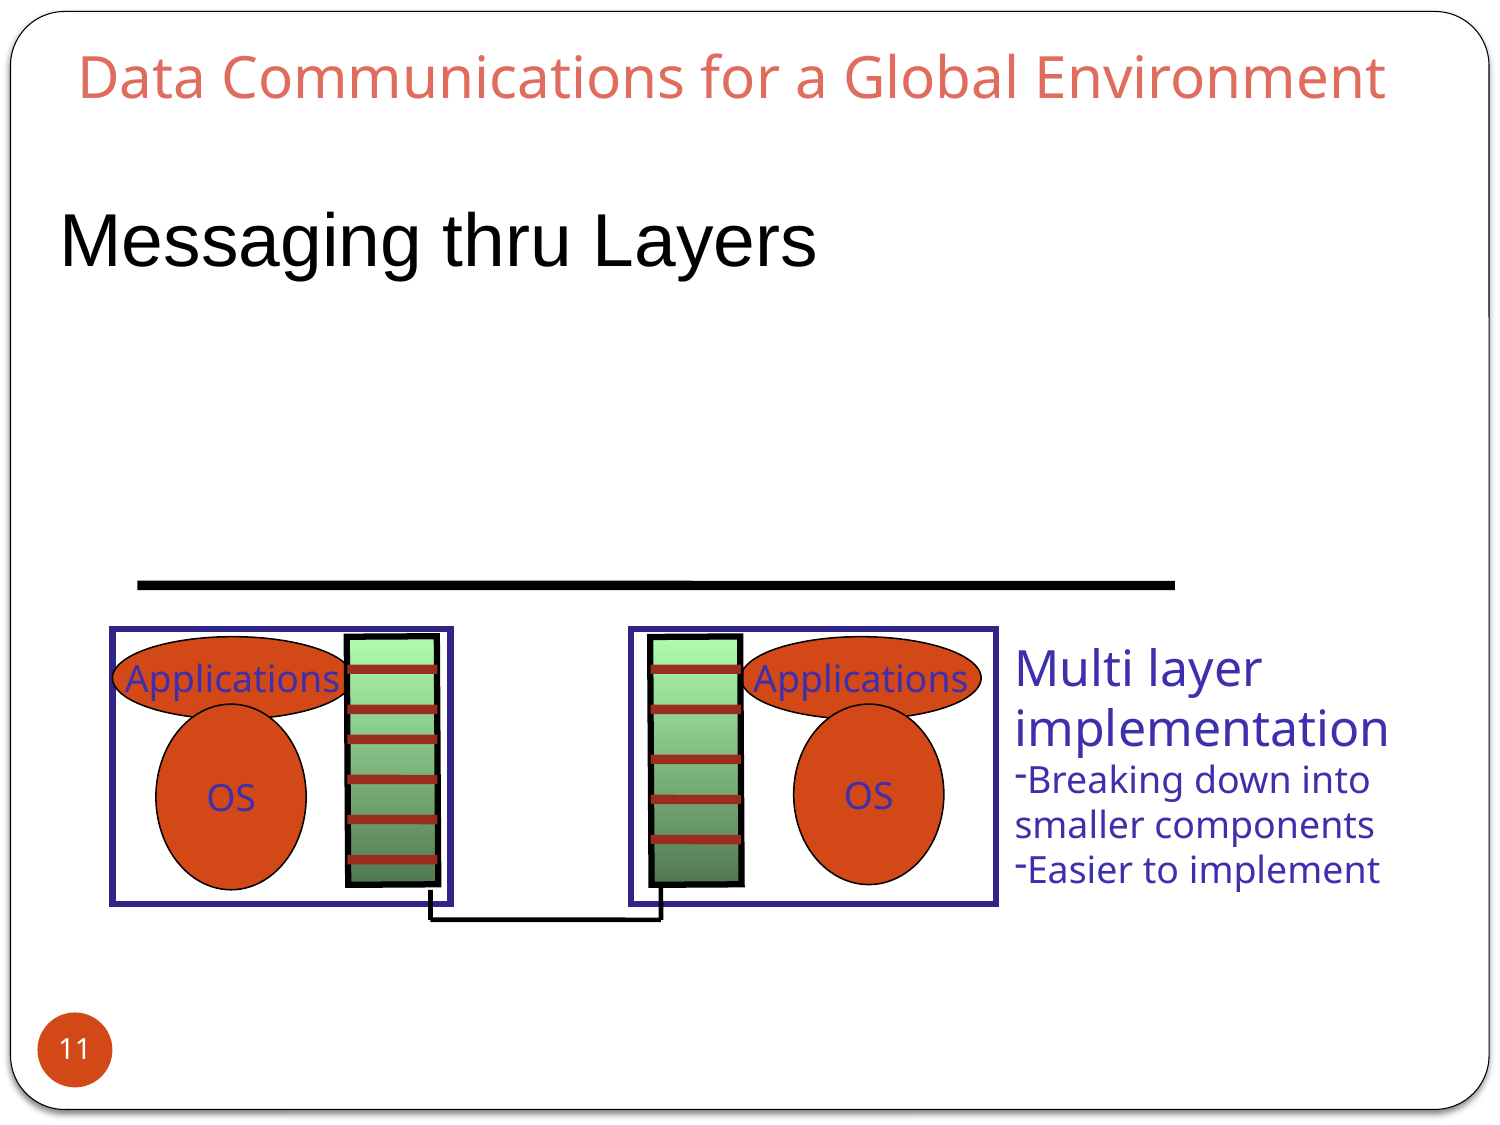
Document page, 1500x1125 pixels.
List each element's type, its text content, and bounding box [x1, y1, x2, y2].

text_box [630, 629, 996, 905]
text_box Data Communications for a Global Environment [62, 24, 1413, 125]
text_box [650, 710, 741, 759]
text_box [112, 629, 451, 905]
text_box [650, 636, 741, 669]
text_box Messaging thru Layers [44, 184, 834, 290]
text_box [347, 820, 439, 885]
text_box [347, 780, 438, 819]
text_box [650, 670, 741, 709]
text_box [347, 740, 438, 779]
text_box Applications [741, 636, 982, 718]
text_box [650, 760, 742, 885]
text_box Multi layer implementation Breaking down into smaller components Easier to implement [999, 629, 1450, 899]
text_box OS [155, 704, 307, 890]
text_box [346, 636, 438, 709]
text_box OS [793, 704, 944, 885]
text_box [347, 710, 438, 739]
text_box Applications [112, 636, 347, 718]
text_box 1 - 11 [23, 1019, 83, 1094]
text_box 11 [37, 1012, 113, 1088]
